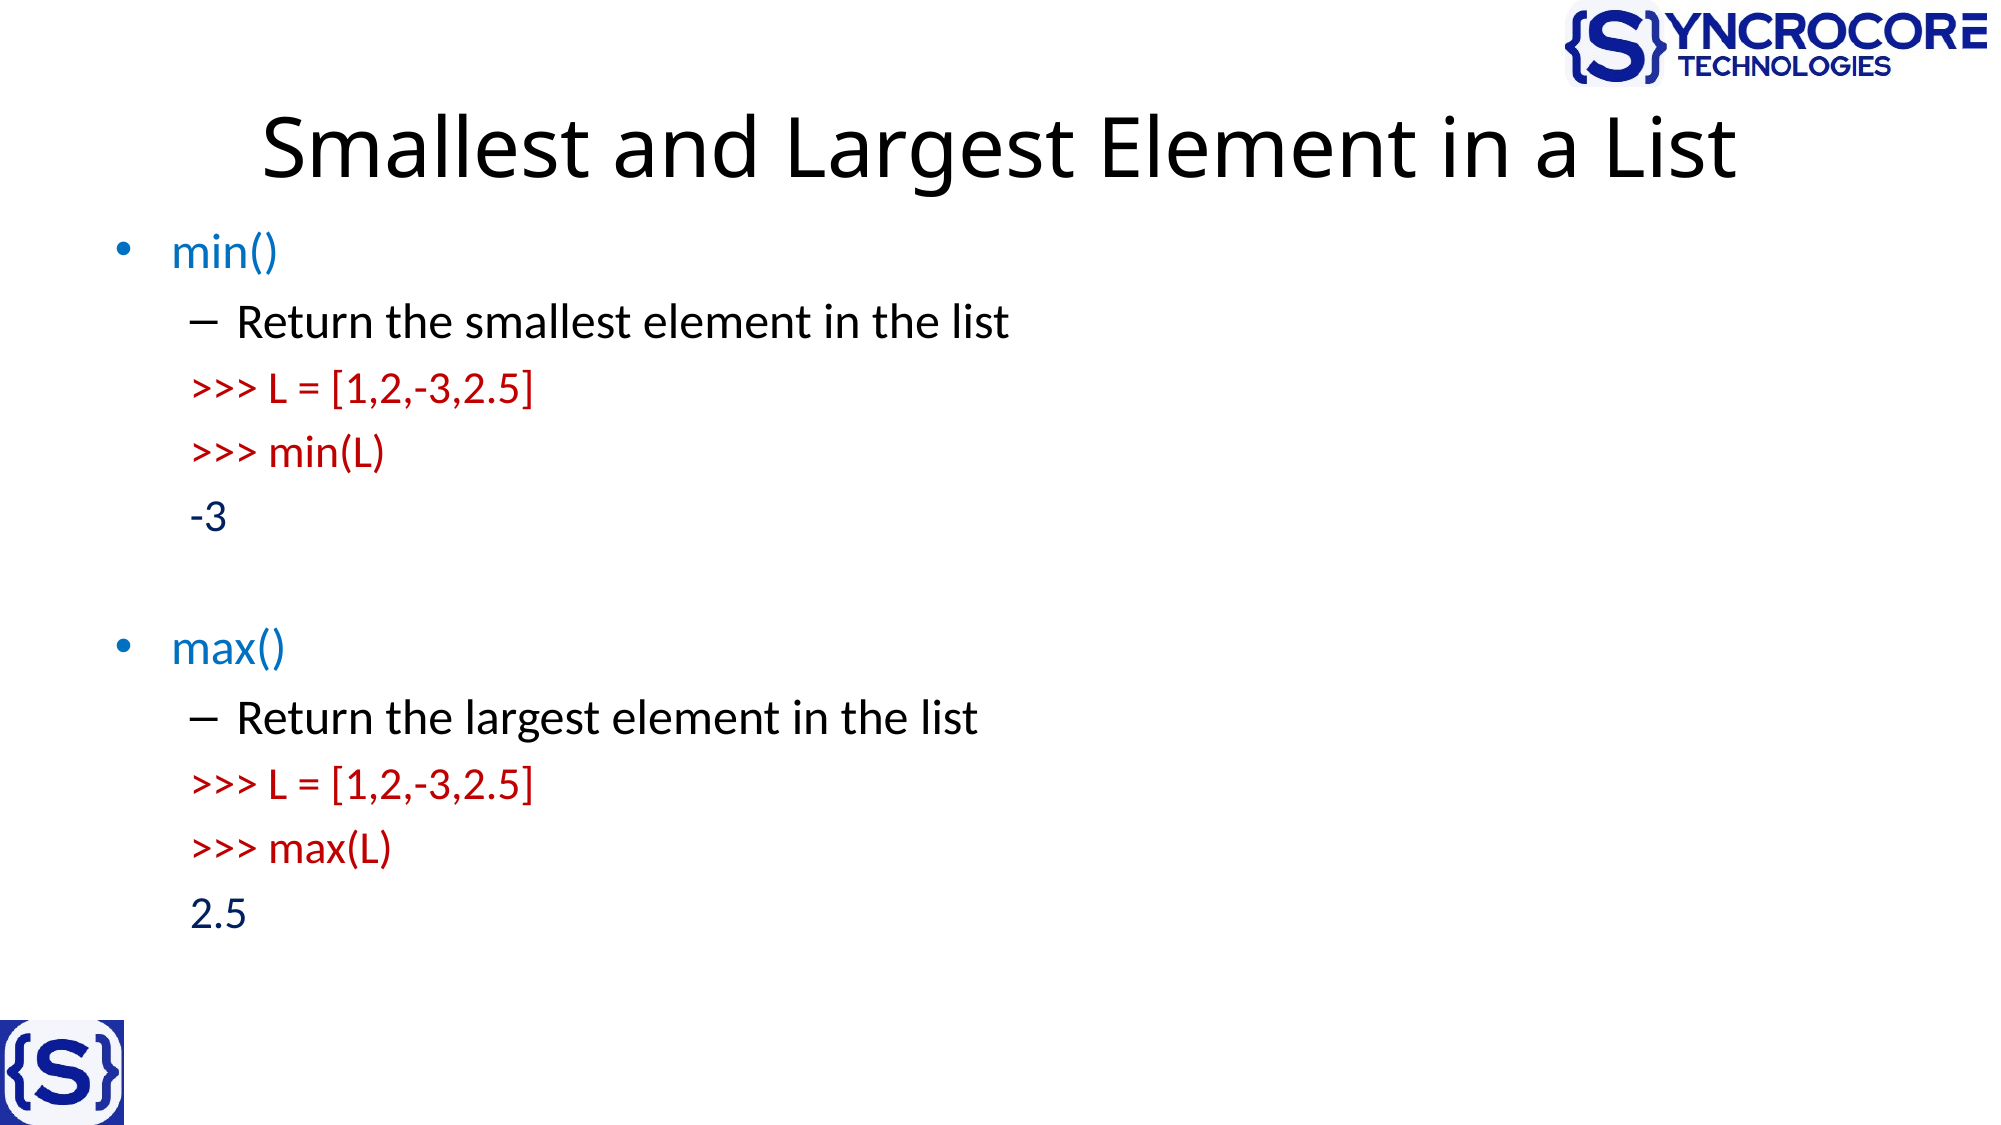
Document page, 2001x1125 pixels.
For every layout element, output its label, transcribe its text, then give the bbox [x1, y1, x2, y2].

list min() Return the smallest element in the list >>> L = [1,2,-3,2.5] >>> min(L) -3 max() Return the largest element in the list >>> L = [1,2,-3,2.5] >>> max(L) 2.5 [99, 210, 1900, 1005]
title Smallest and Largest Element in a List [99, 86, 1900, 210]
picture [0, 1020, 124, 1125]
picture [1556, 0, 1988, 87]
